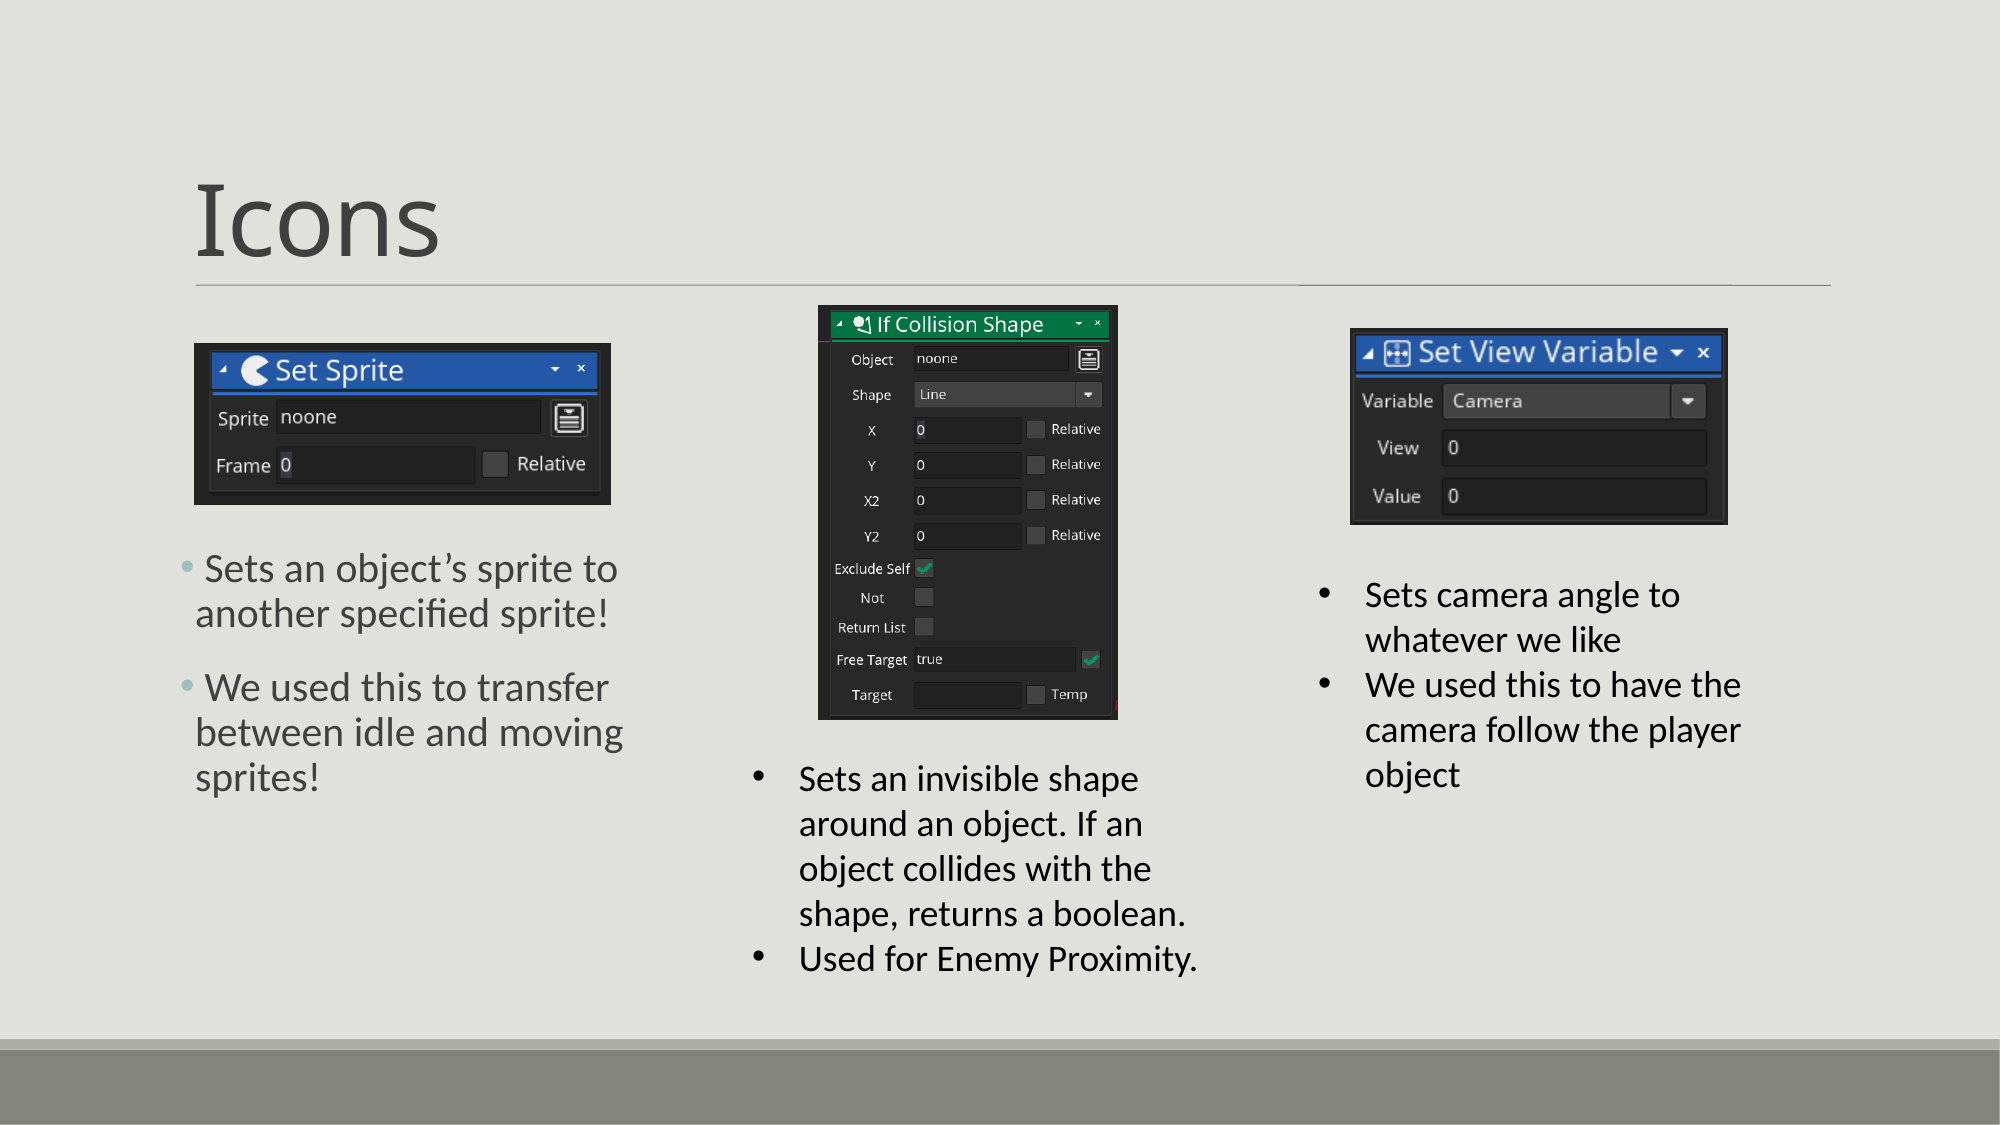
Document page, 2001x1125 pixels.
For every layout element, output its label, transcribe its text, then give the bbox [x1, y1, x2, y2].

title Icons [180, 47, 1830, 285]
picture [1349, 327, 1729, 525]
list Sets an object’s sprite to another specified sprite! We used this to transfer between idle and moving sprites! [180, 538, 625, 1015]
text_box Sets an invisible shape around an object. If an object collides with the shape, returns a boolean. Used for Enemy Proximity. [737, 746, 1234, 986]
text_box Sets camera angle to whatever we like We used this to have the camera follow the player object [1303, 562, 1800, 803]
picture [818, 304, 1118, 720]
picture [193, 343, 611, 506]
